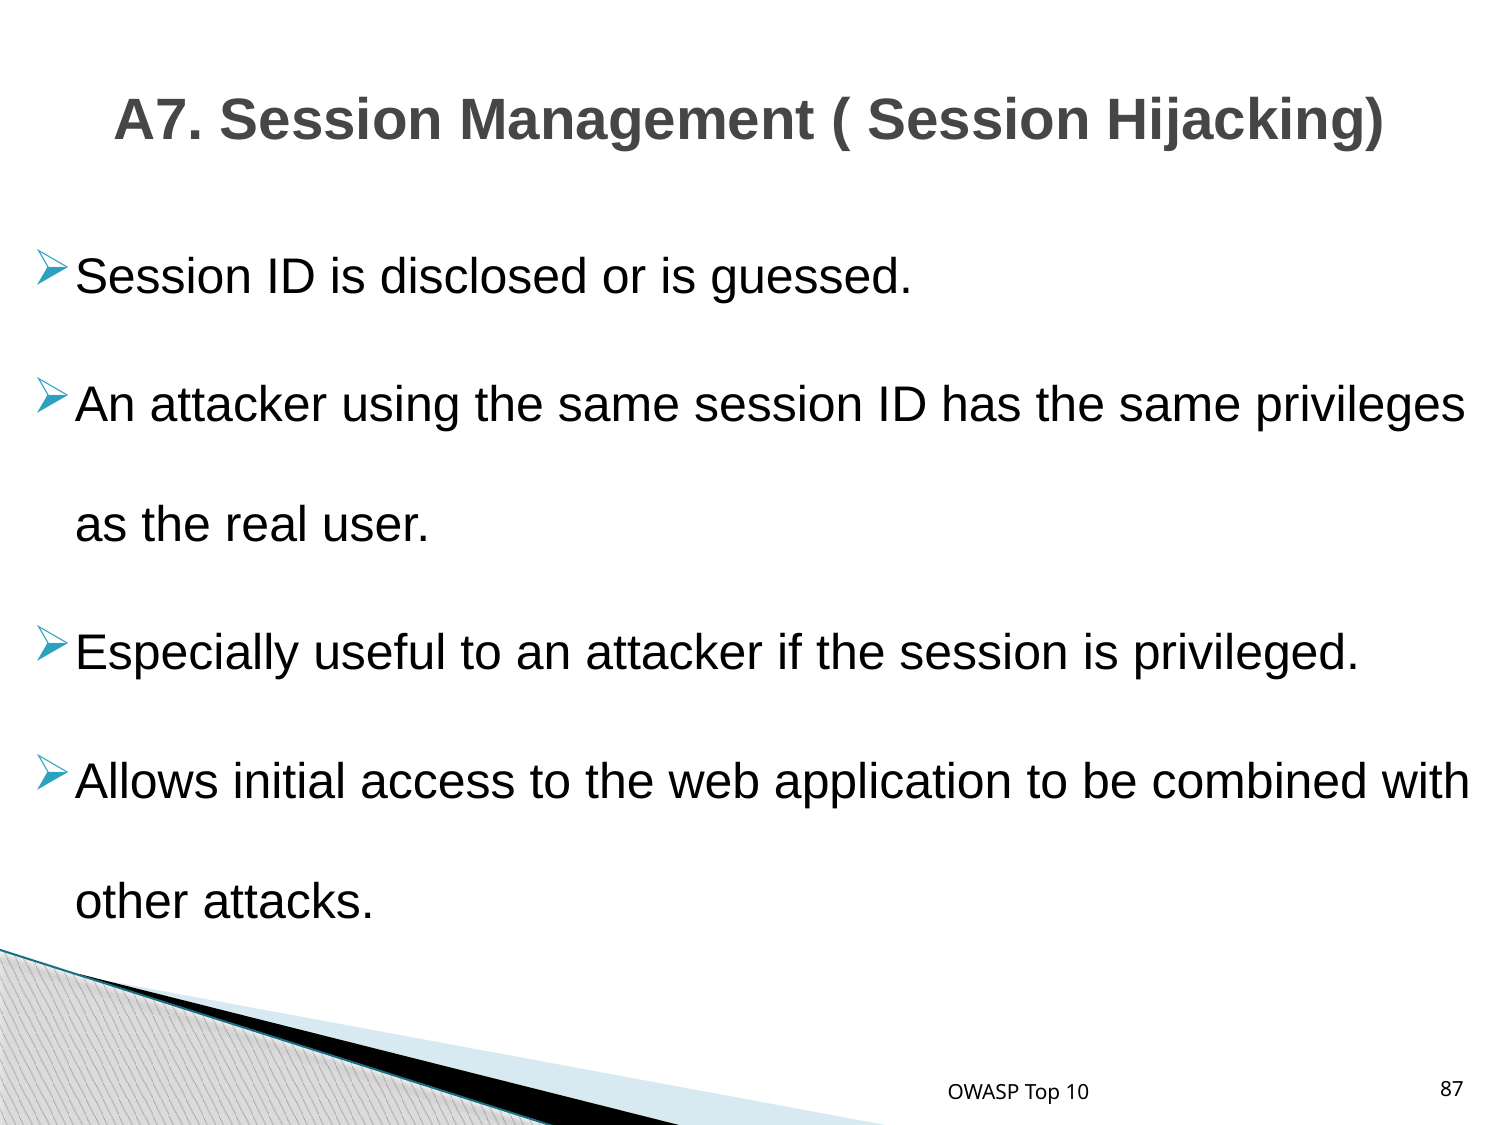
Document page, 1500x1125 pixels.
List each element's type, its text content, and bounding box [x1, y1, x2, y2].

slide_number 87 [1418, 1051, 1479, 1112]
list Session ID is disclosed or is guessed. An attacker using the same session ID has the same privileges as the real user. Especially useful to an attacker if the session is privileged. Allows initial access to the web application to be combined with other attacks. [0, 233, 1500, 1052]
footer OWASP Top 10 [718, 1051, 1105, 1112]
title A7. Session Management ( Session Hijacking) [0, 0, 1500, 233]
